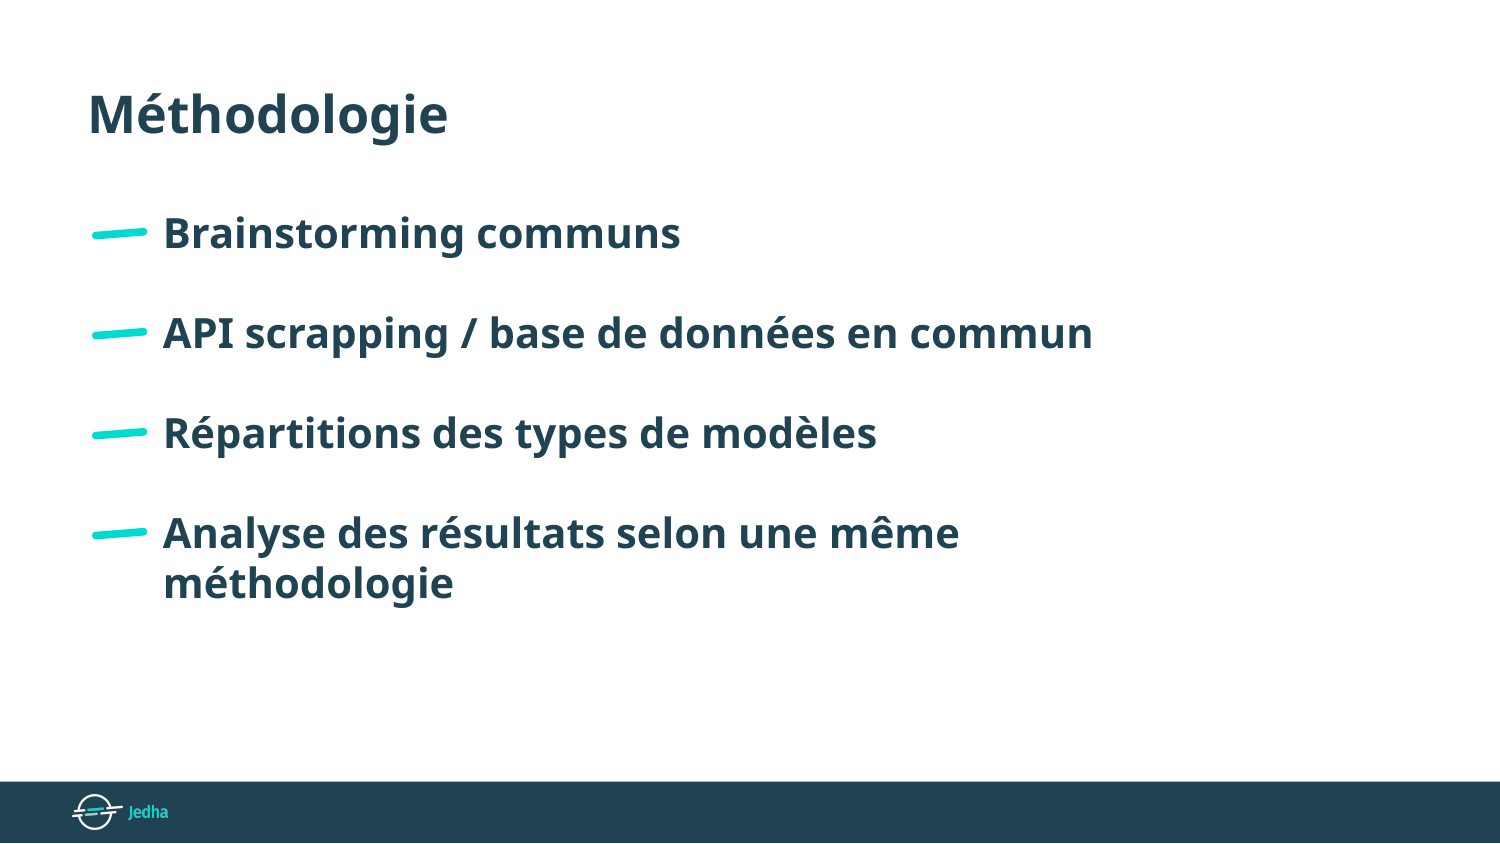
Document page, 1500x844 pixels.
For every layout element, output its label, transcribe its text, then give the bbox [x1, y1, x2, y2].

text_box [0, 781, 1500, 843]
picture [72, 794, 168, 830]
title Brainstorming communs API scrapping / base de données en commun Répartitions des types de modèles Analyse des résultats selon une même méthodologie [147, 192, 1278, 612]
text_box [92, 227, 148, 240]
title Méthodologie [72, 66, 945, 154]
text_box [92, 427, 148, 440]
text_box [92, 327, 148, 340]
text_box [92, 527, 148, 540]
